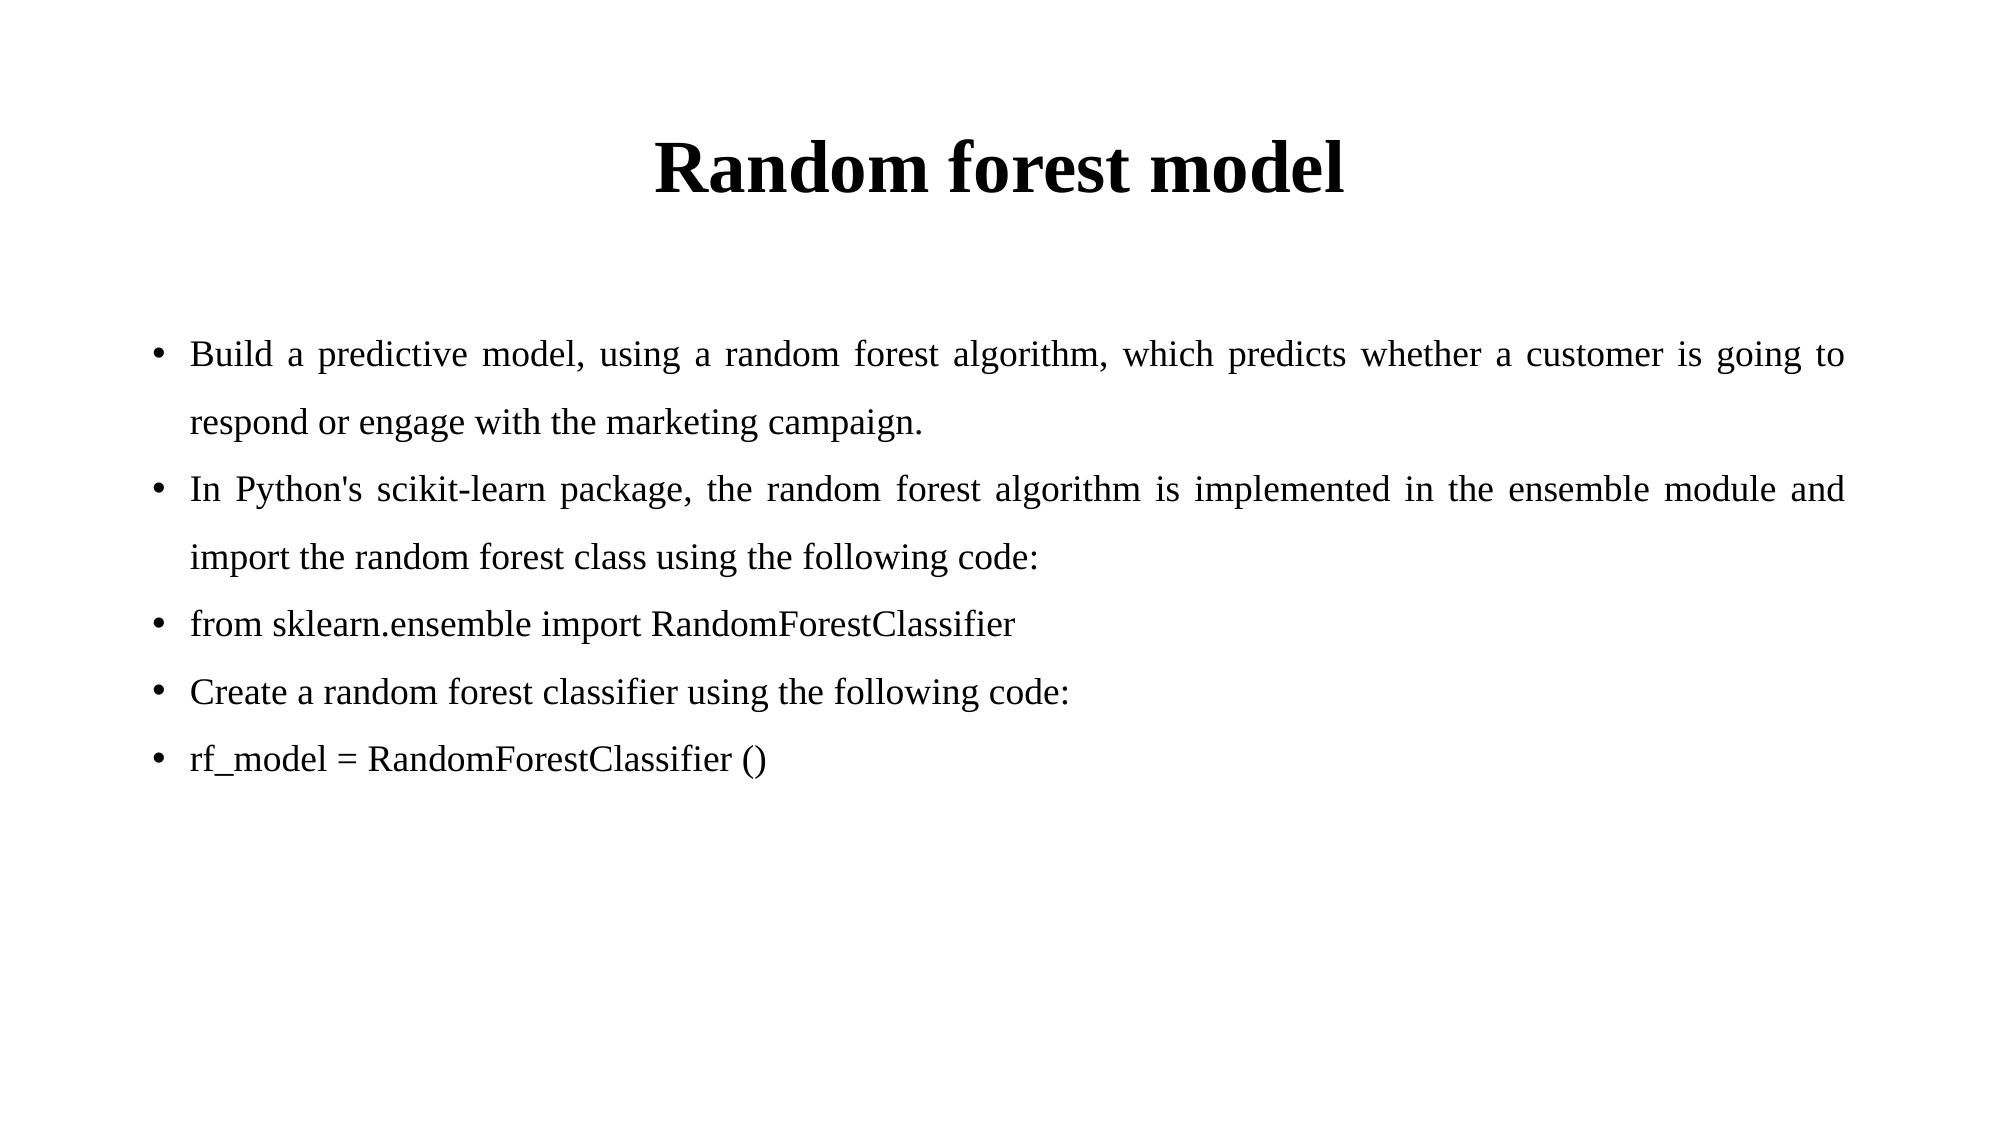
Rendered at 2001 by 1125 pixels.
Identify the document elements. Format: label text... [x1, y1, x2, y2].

list Build a predictive model, using a random forest algorithm, which predicts whether a customer is going to respond or engage with the marketing campaign. In Python's scikit-learn package, the random forest algorithm is implemented in the ensemble module and import the random forest class using the following code: from sklearn.ensemble import RandomForestClassifier Create a random forest classifier using the following code: rf_model = RandomForestClassifier () [137, 299, 1863, 1014]
title Random forest model [137, 59, 1863, 278]
